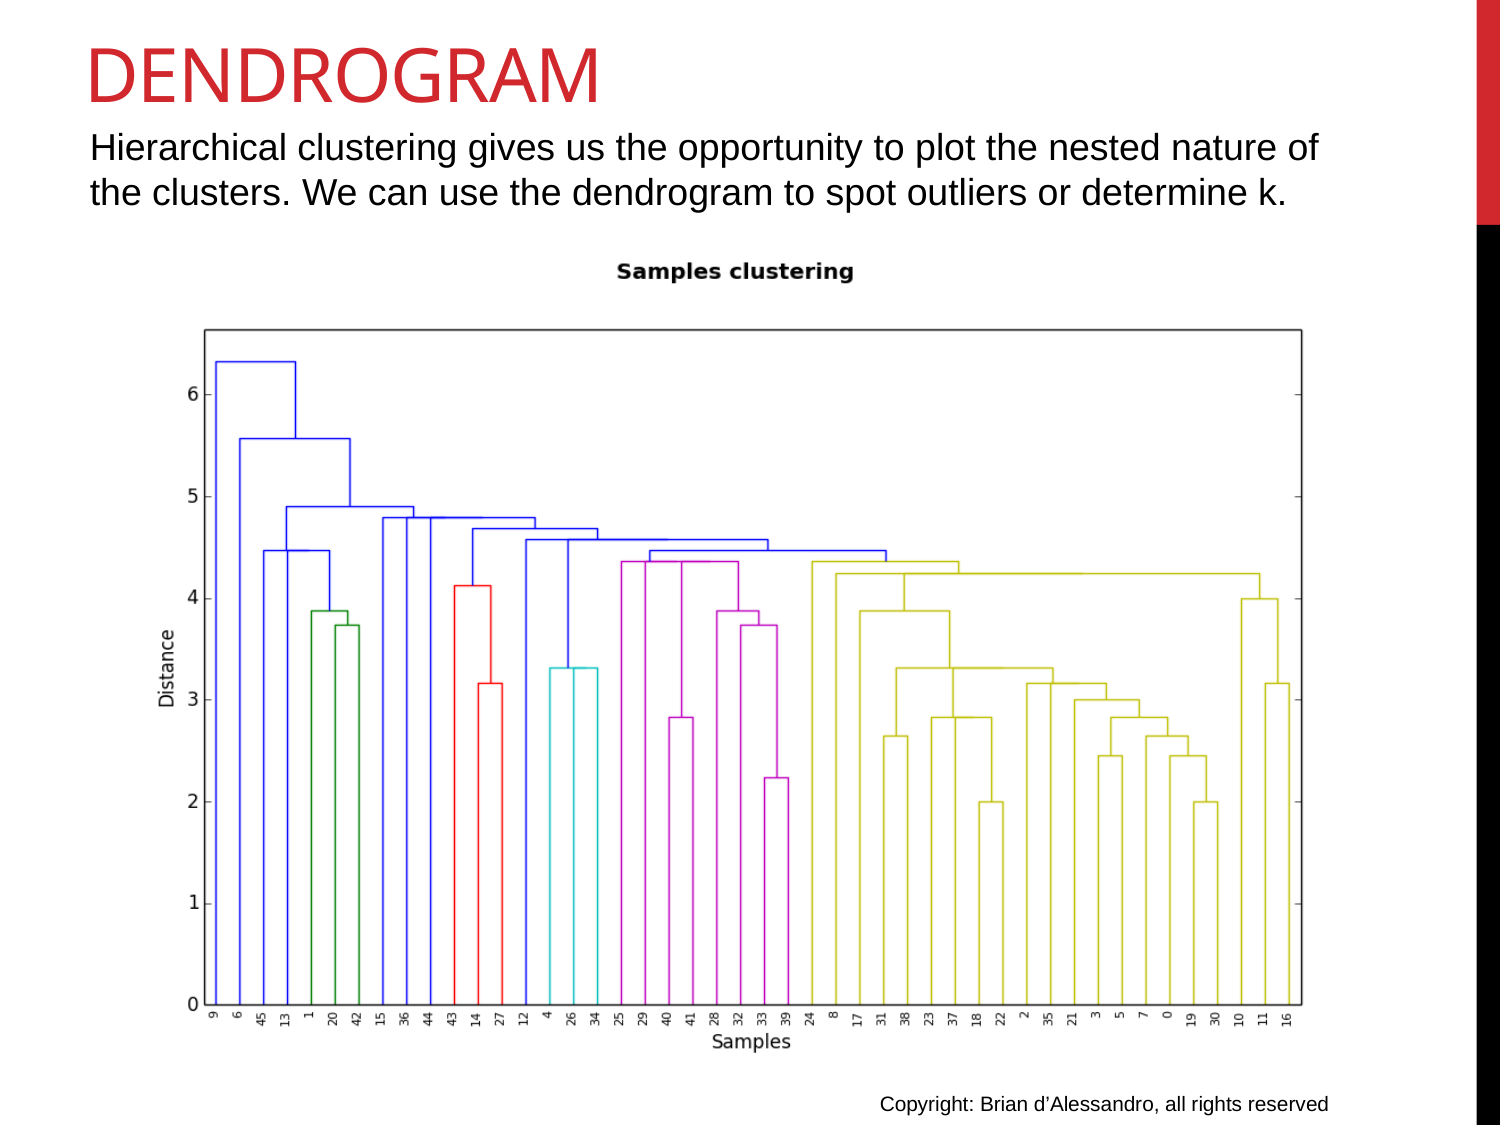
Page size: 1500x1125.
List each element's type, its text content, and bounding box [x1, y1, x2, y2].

picture [27, 245, 1443, 1089]
title dendrogram [69, 2, 1020, 126]
text_box Hierarchical clustering gives us the opportunity to plot the nested nature of the clusters. We can use the dendrogram to spot outliers or determine k. [75, 115, 1395, 221]
